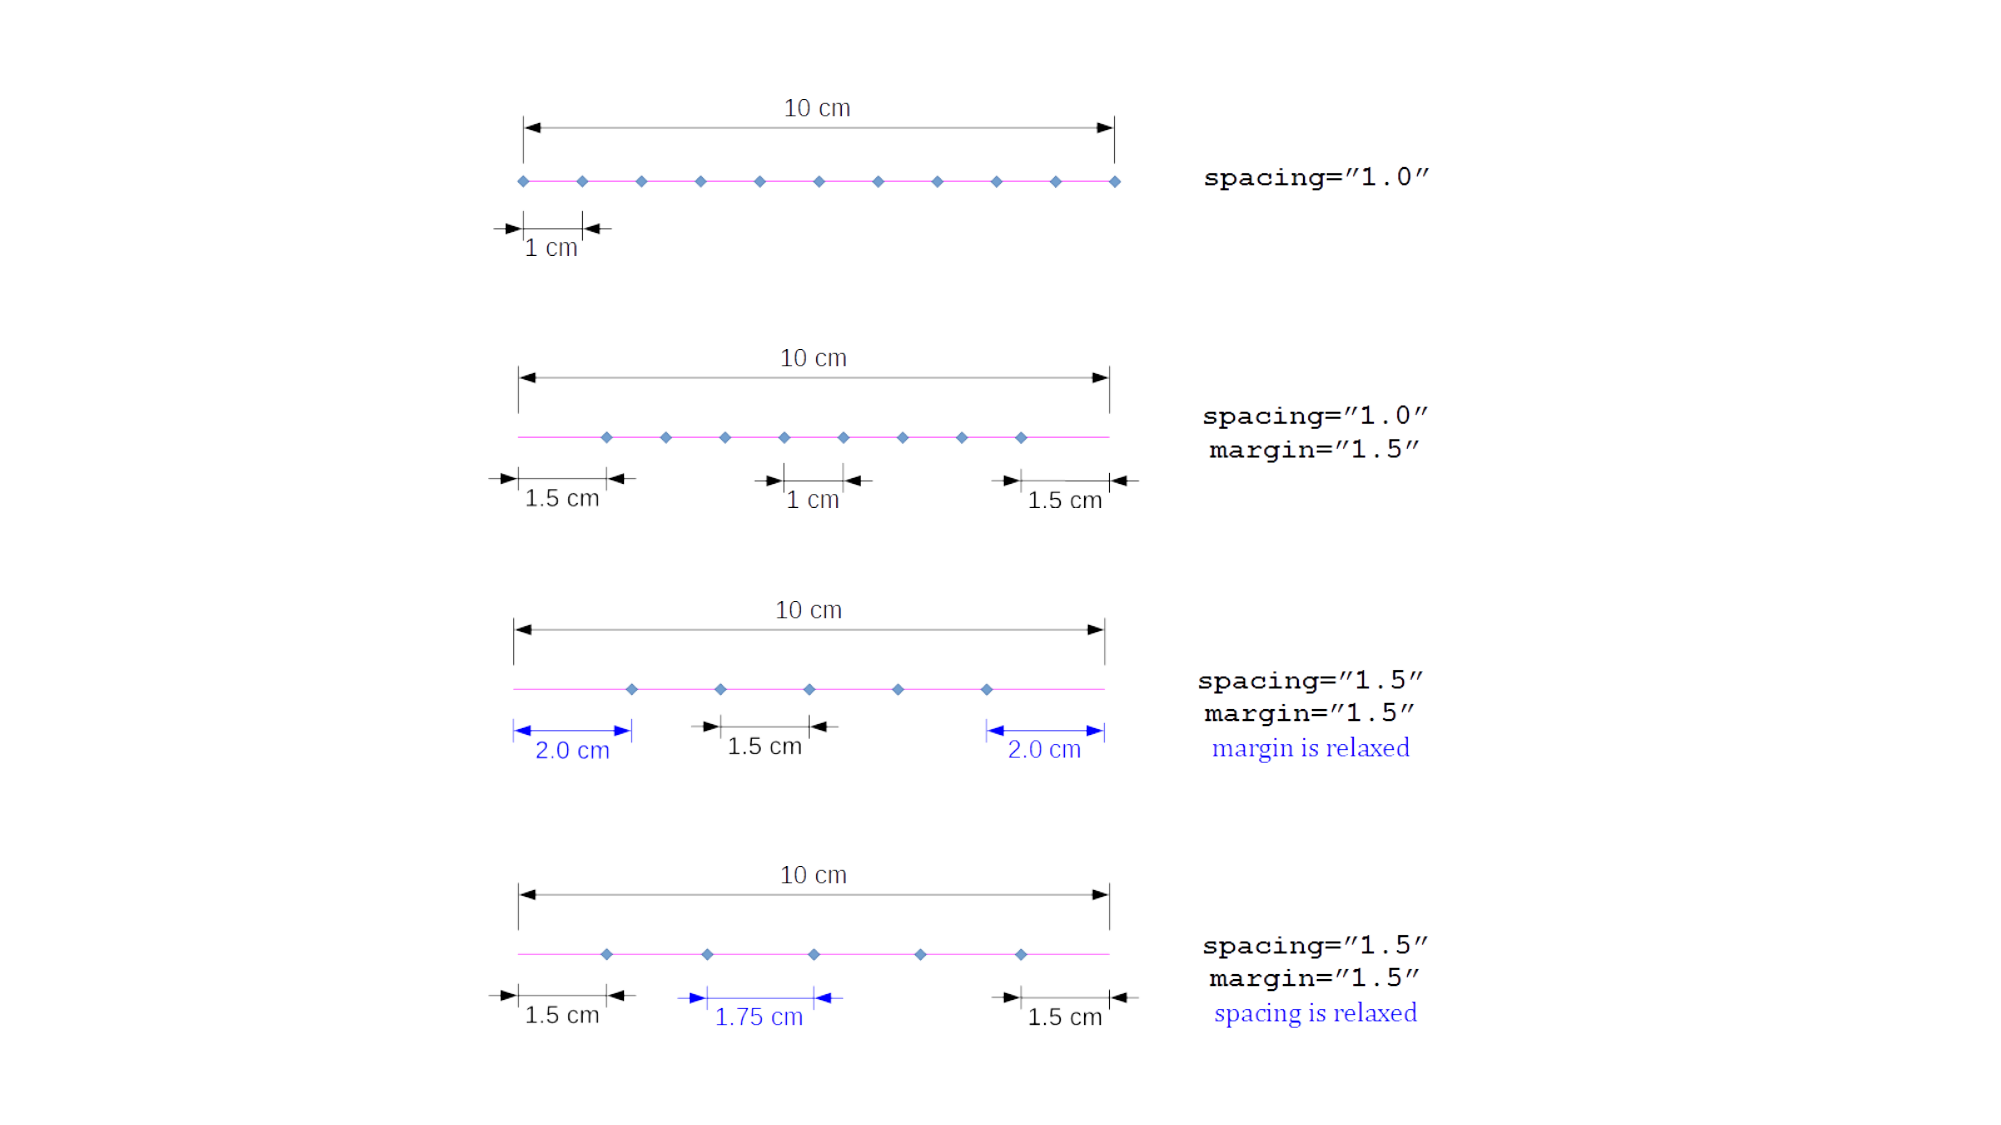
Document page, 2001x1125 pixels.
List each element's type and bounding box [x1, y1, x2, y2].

list [488, 349, 1452, 508]
picture [493, 99, 1457, 256]
picture [488, 866, 1452, 1038]
picture [512, 601, 1447, 773]
